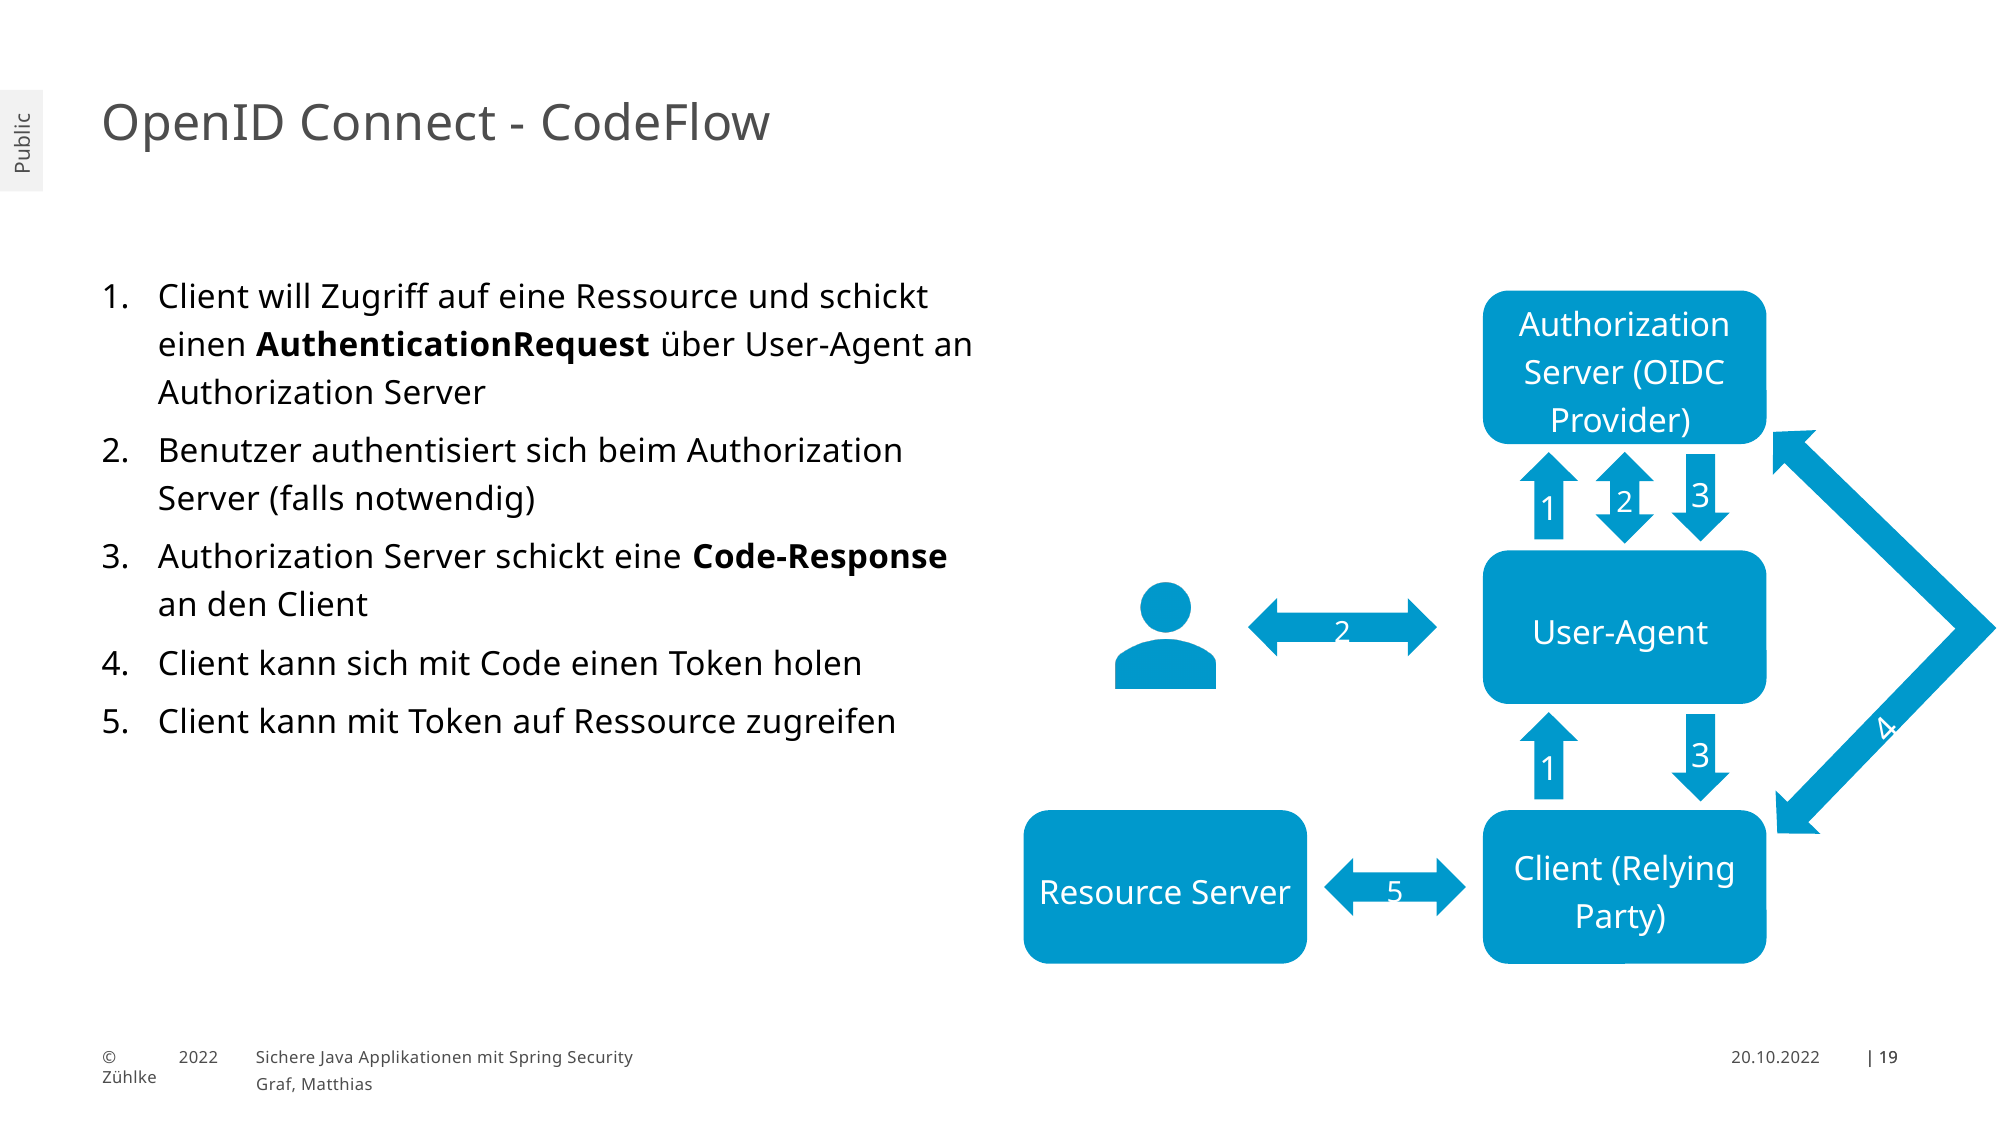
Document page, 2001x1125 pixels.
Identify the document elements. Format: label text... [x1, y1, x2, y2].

text_box 3 [1668, 453, 1733, 543]
picture [1090, 560, 1241, 711]
text_box User-Agent [1481, 549, 1768, 705]
text_box 2 [1593, 450, 1657, 546]
text_box 1 [1517, 450, 1581, 541]
text_box Client (Relying Party) [1481, 809, 1768, 965]
text_box 4 [1771, 428, 1998, 835]
text_box 2 [1246, 595, 1439, 659]
title OpenID Connect - CodeFlow [101, 90, 1590, 161]
list Client will Zugriff auf eine Ressource und schickt einen AuthenticationRequest über User-Agent an Authorization Server Benutzer authentisiert sich beim Authorization Server (falls notwendig) Authorization Server schickt eine Code-Response an den Client Client kann sich mit Code einen Token holen Client kann mit Token auf Ressource zugreifen [101, 267, 993, 1012]
text_box Resource Server [1022, 809, 1309, 965]
text_box Authorization Server (OIDC Provider) [1481, 289, 1768, 446]
text_box 5 [1322, 855, 1468, 919]
text_box | 19 [1833, 1046, 1898, 1071]
text_box 1 [1517, 710, 1581, 801]
text_box 3 [1668, 713, 1733, 803]
